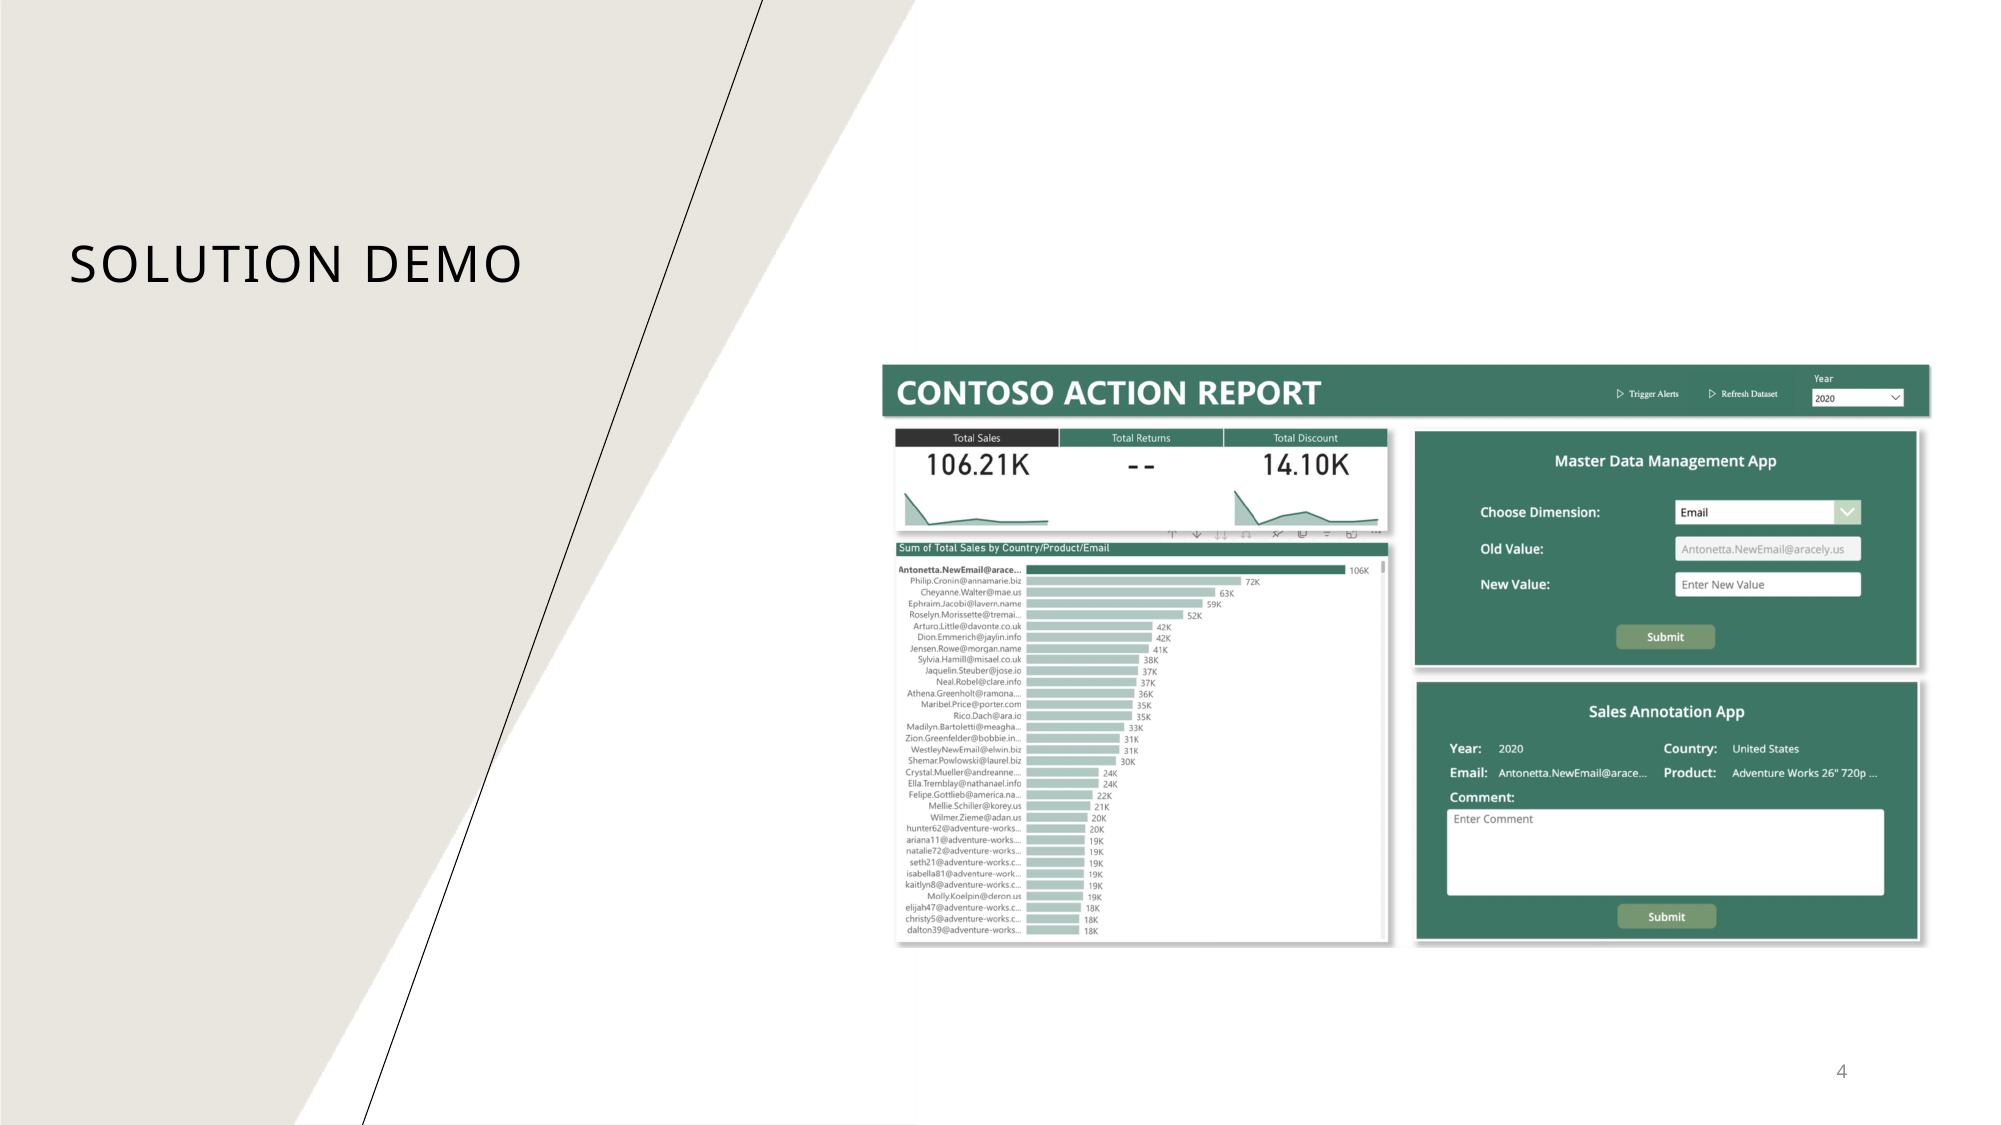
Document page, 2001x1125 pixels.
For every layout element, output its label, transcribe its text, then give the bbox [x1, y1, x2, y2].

title Solution demo [54, 231, 572, 343]
picture [0, 0, 761, 1125]
picture [364, 0, 1933, 1125]
slide_number 4 [1755, 1042, 1863, 1103]
